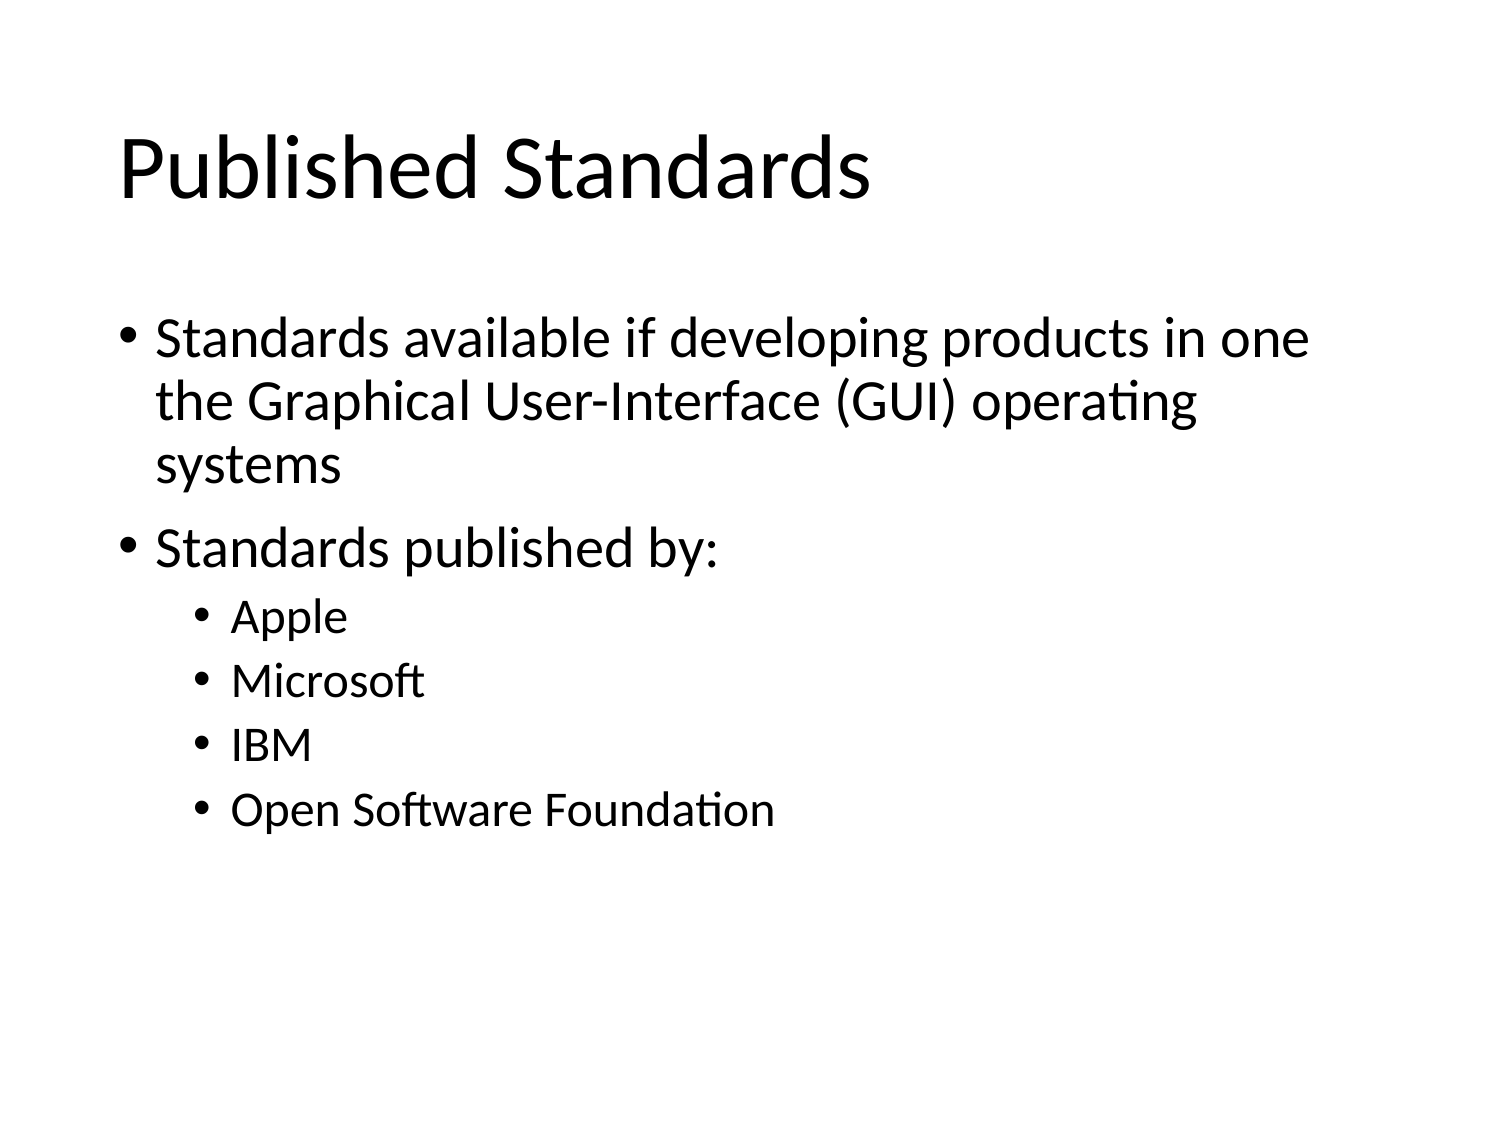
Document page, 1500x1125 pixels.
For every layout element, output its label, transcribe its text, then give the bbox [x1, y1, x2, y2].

list Standards available if developing products in one the Graphical User-Interface (GUI) operating systems Standards published by: Apple Microsoft IBM Open Software Foundation [103, 299, 1397, 1014]
title Published Standards [103, 59, 1397, 278]
